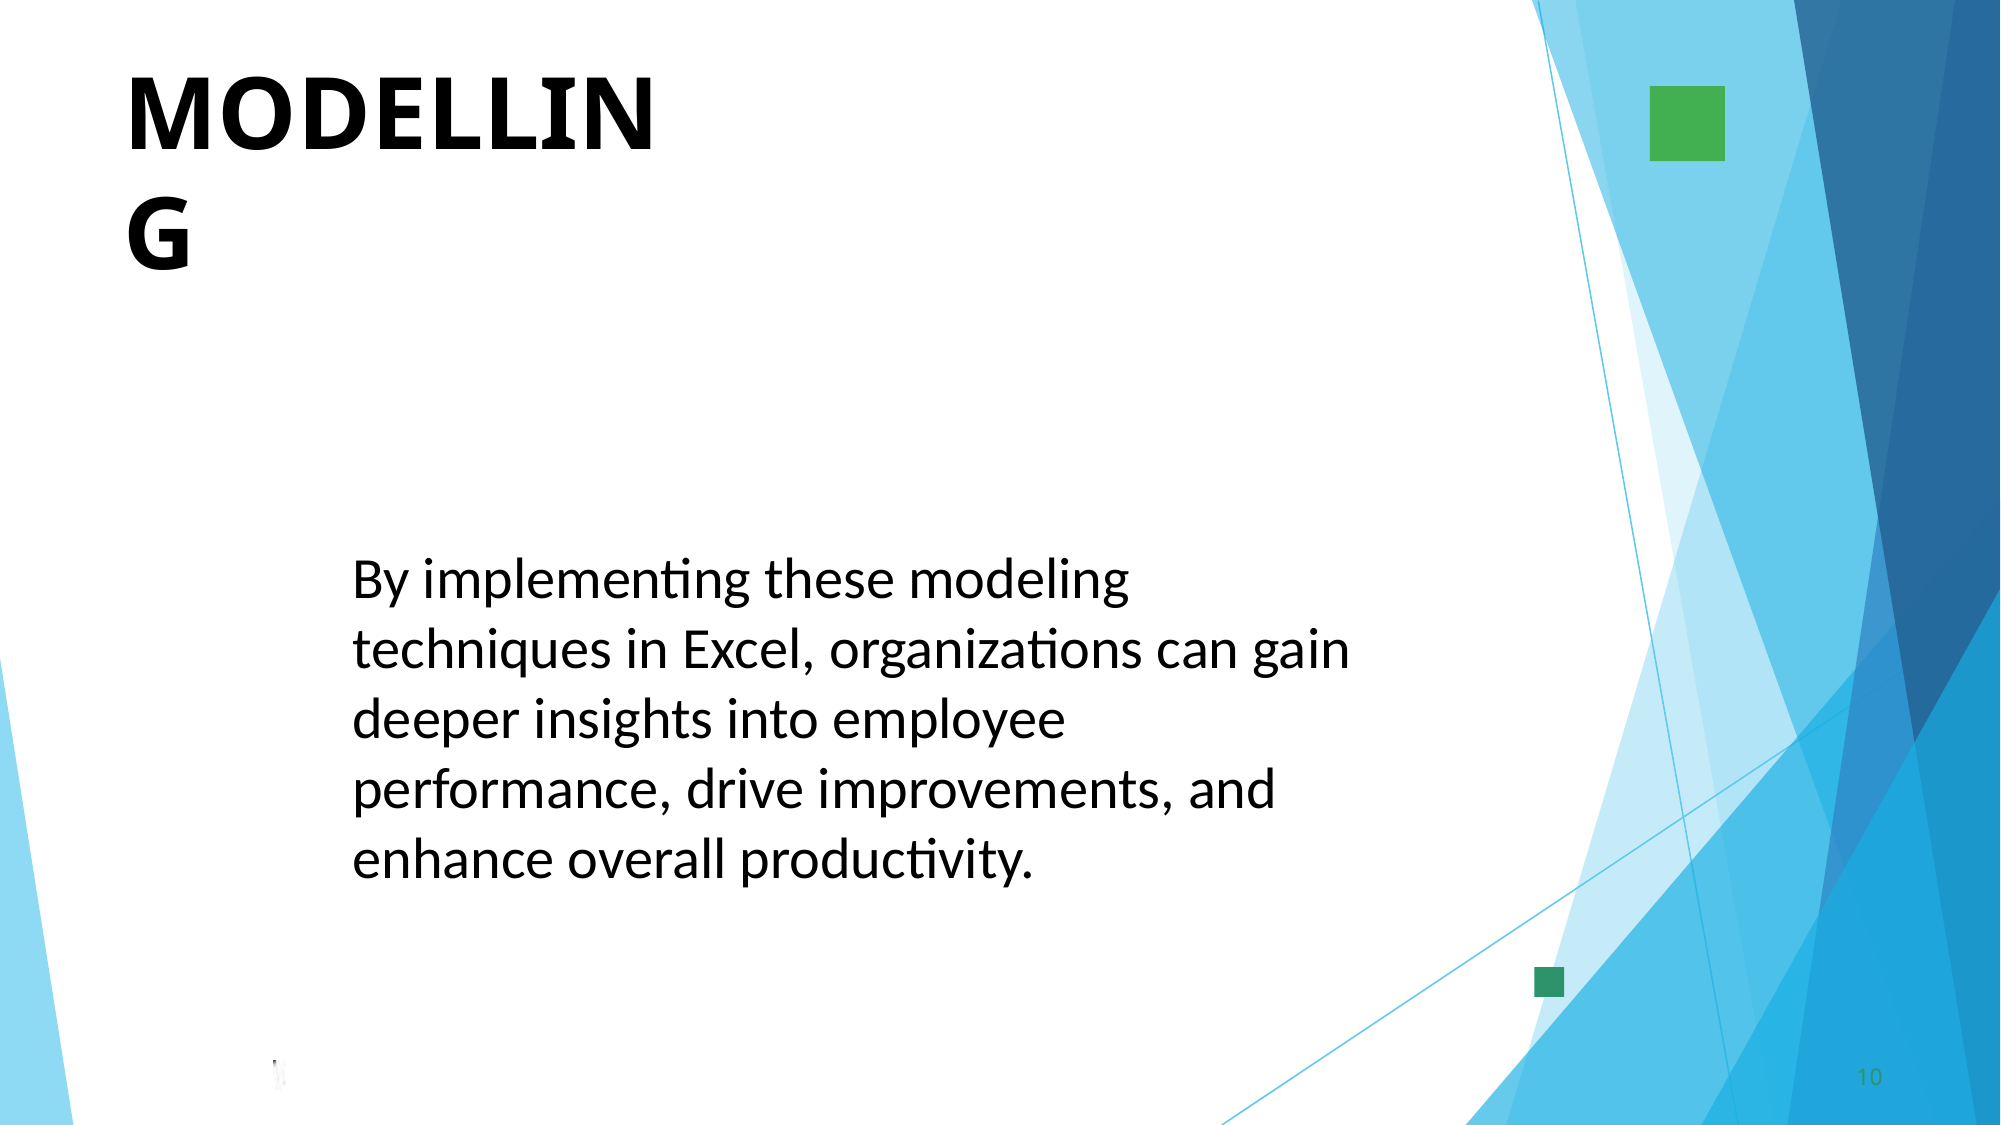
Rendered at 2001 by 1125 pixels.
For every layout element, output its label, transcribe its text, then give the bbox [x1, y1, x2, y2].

text_box 10 [1849, 1061, 1888, 1095]
picture [273, 1060, 287, 1091]
text_box [1649, 86, 1725, 162]
text_box MODELLING [121, 47, 664, 290]
text_box By implementing these modeling techniques in Excel, organizations can gain deeper insights into employee performance, drive improvements, and enhance overall productivity. [337, 533, 1392, 898]
text_box [1534, 967, 1565, 997]
